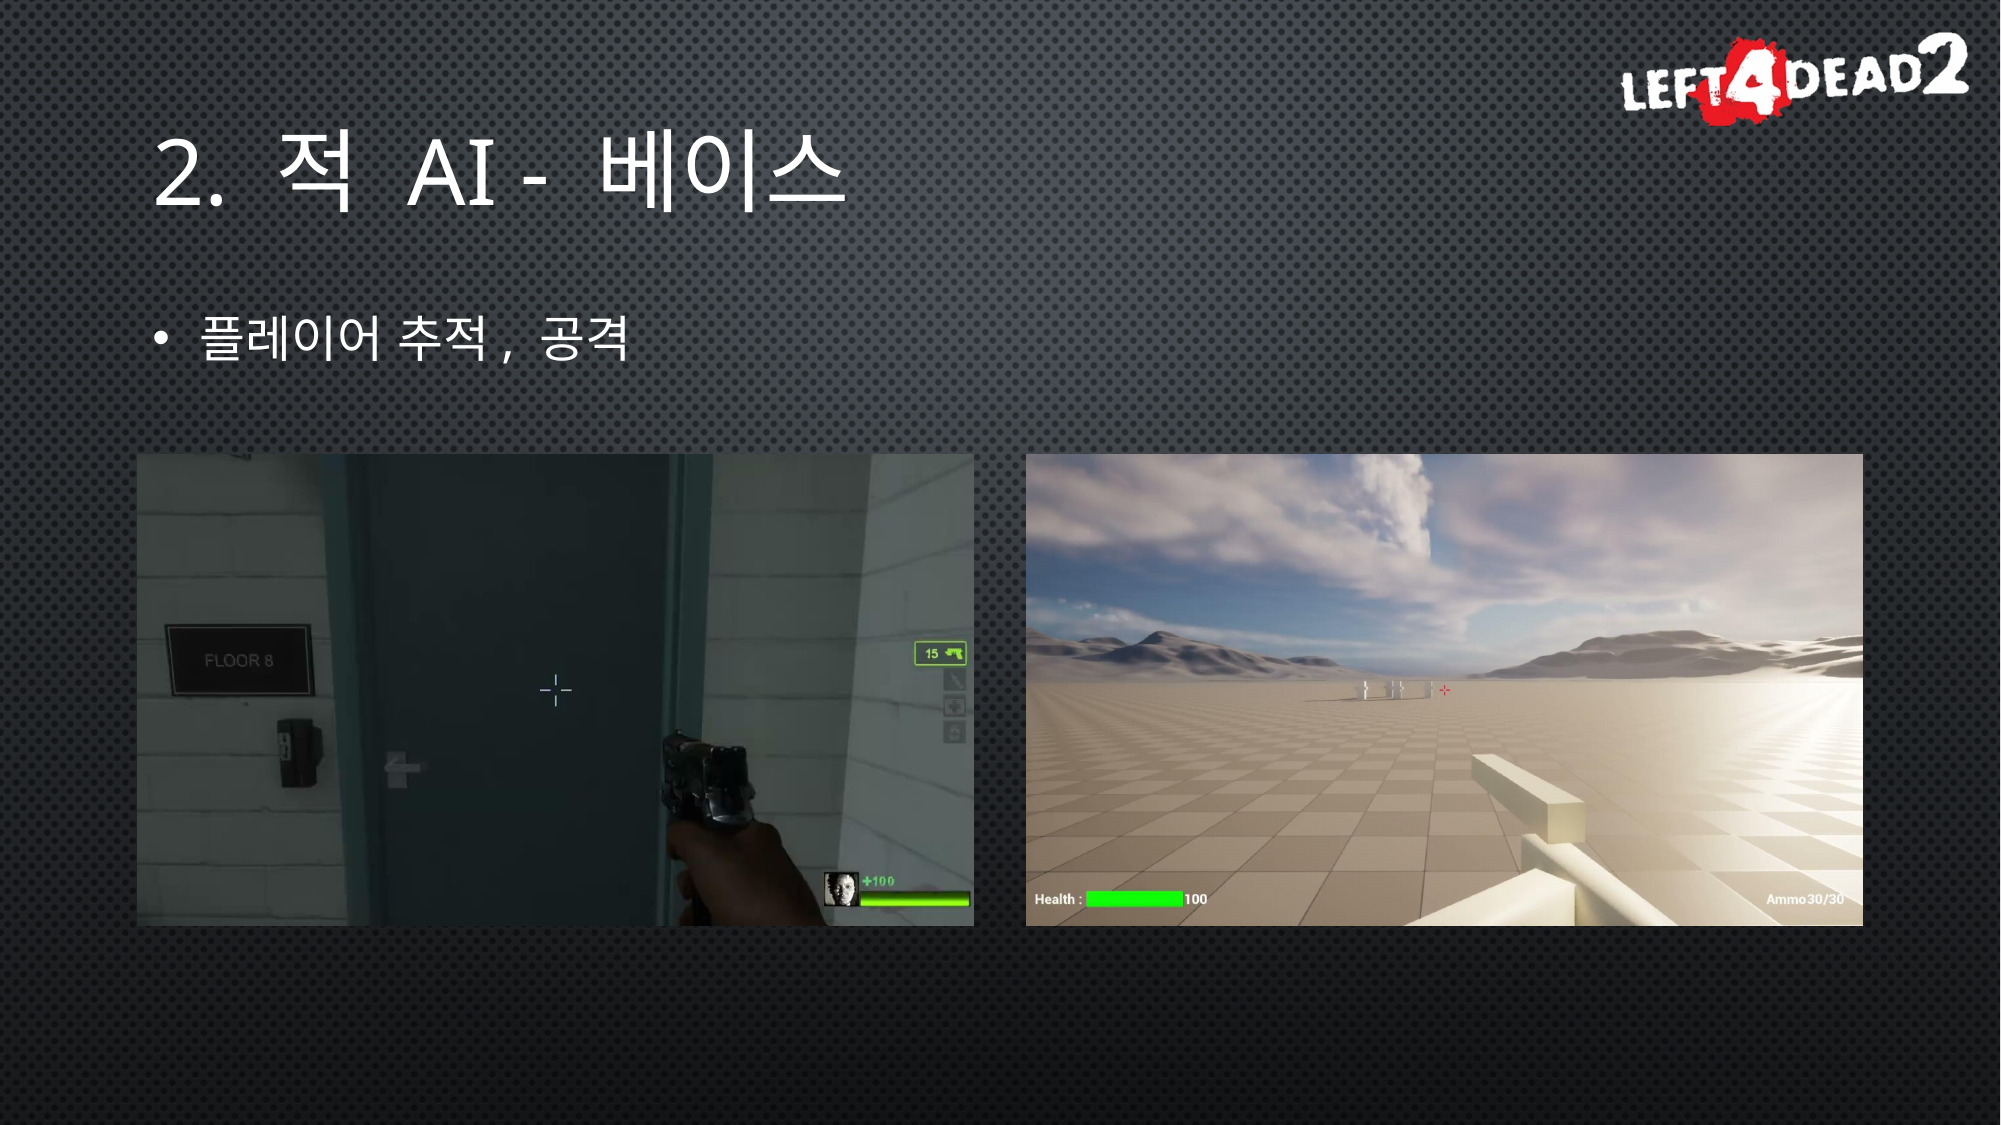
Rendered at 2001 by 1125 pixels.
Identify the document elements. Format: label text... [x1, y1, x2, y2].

list 플레이어 추적, 공격 [137, 299, 1863, 1014]
picture [0, 0, 2001, 1125]
title 2. 적 AI - 베이스 [137, 59, 1863, 278]
